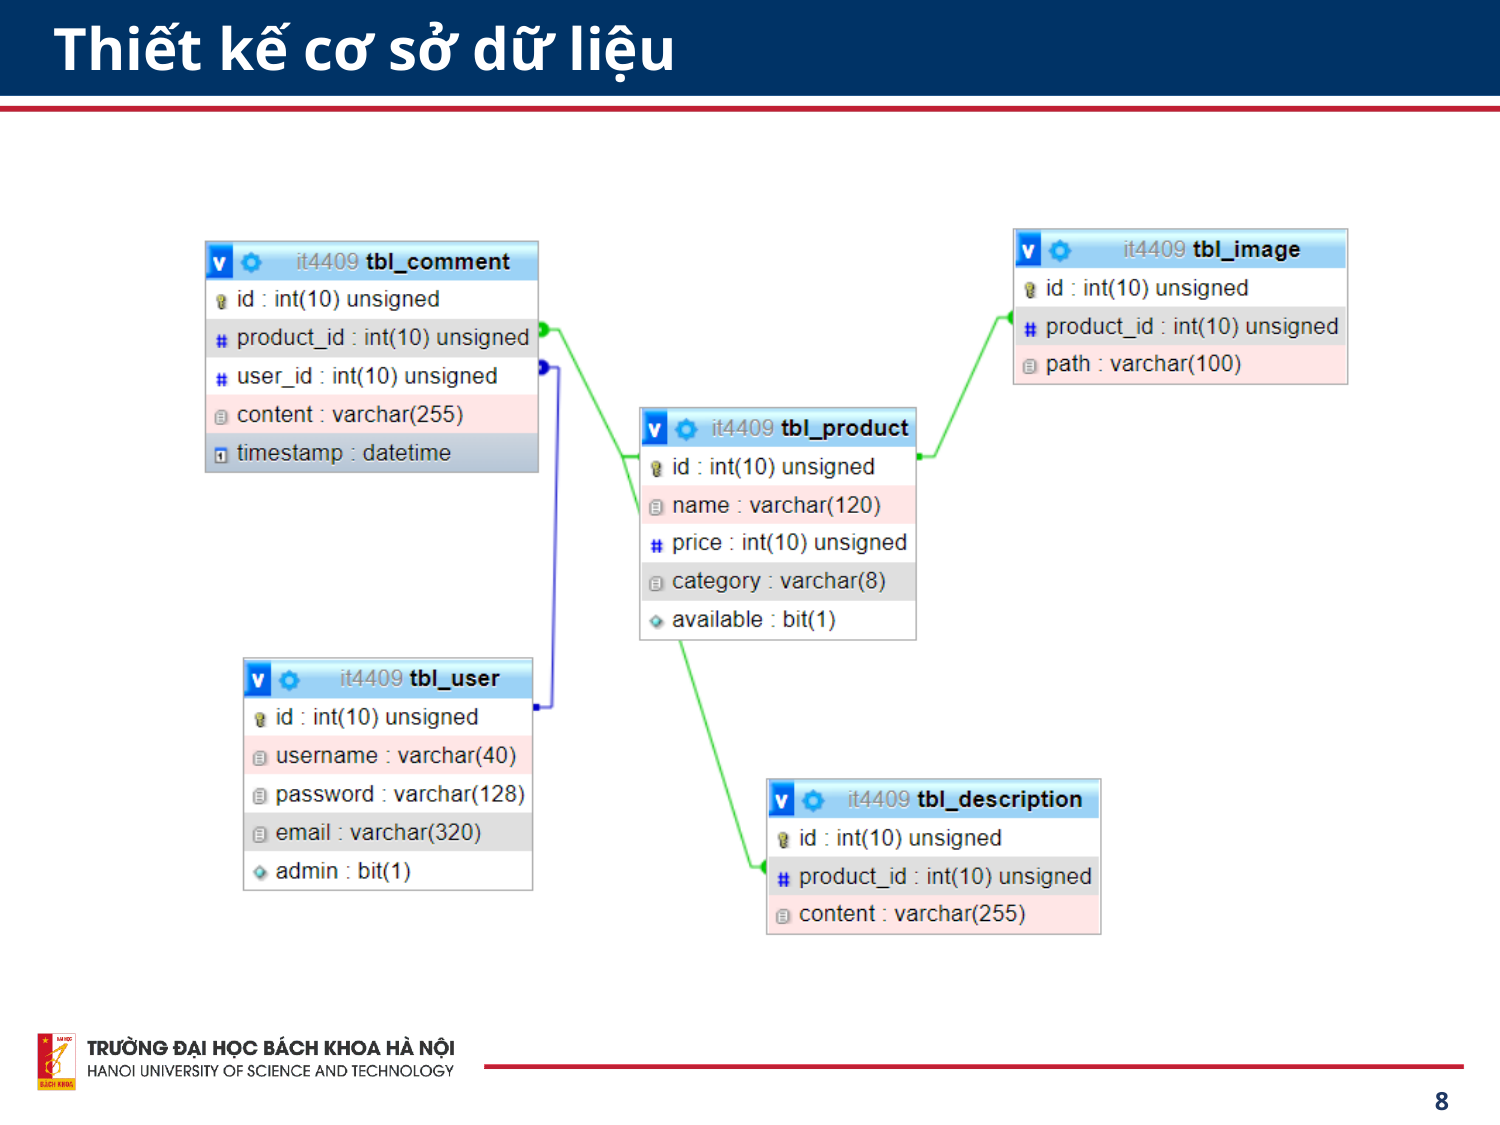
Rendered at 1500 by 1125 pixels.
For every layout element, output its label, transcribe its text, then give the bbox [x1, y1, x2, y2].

picture [0, 0, 1500, 1125]
title Thiết kế cơ sở dữ liệu [38, 12, 1462, 87]
slide_number 8 [1126, 1078, 1464, 1125]
